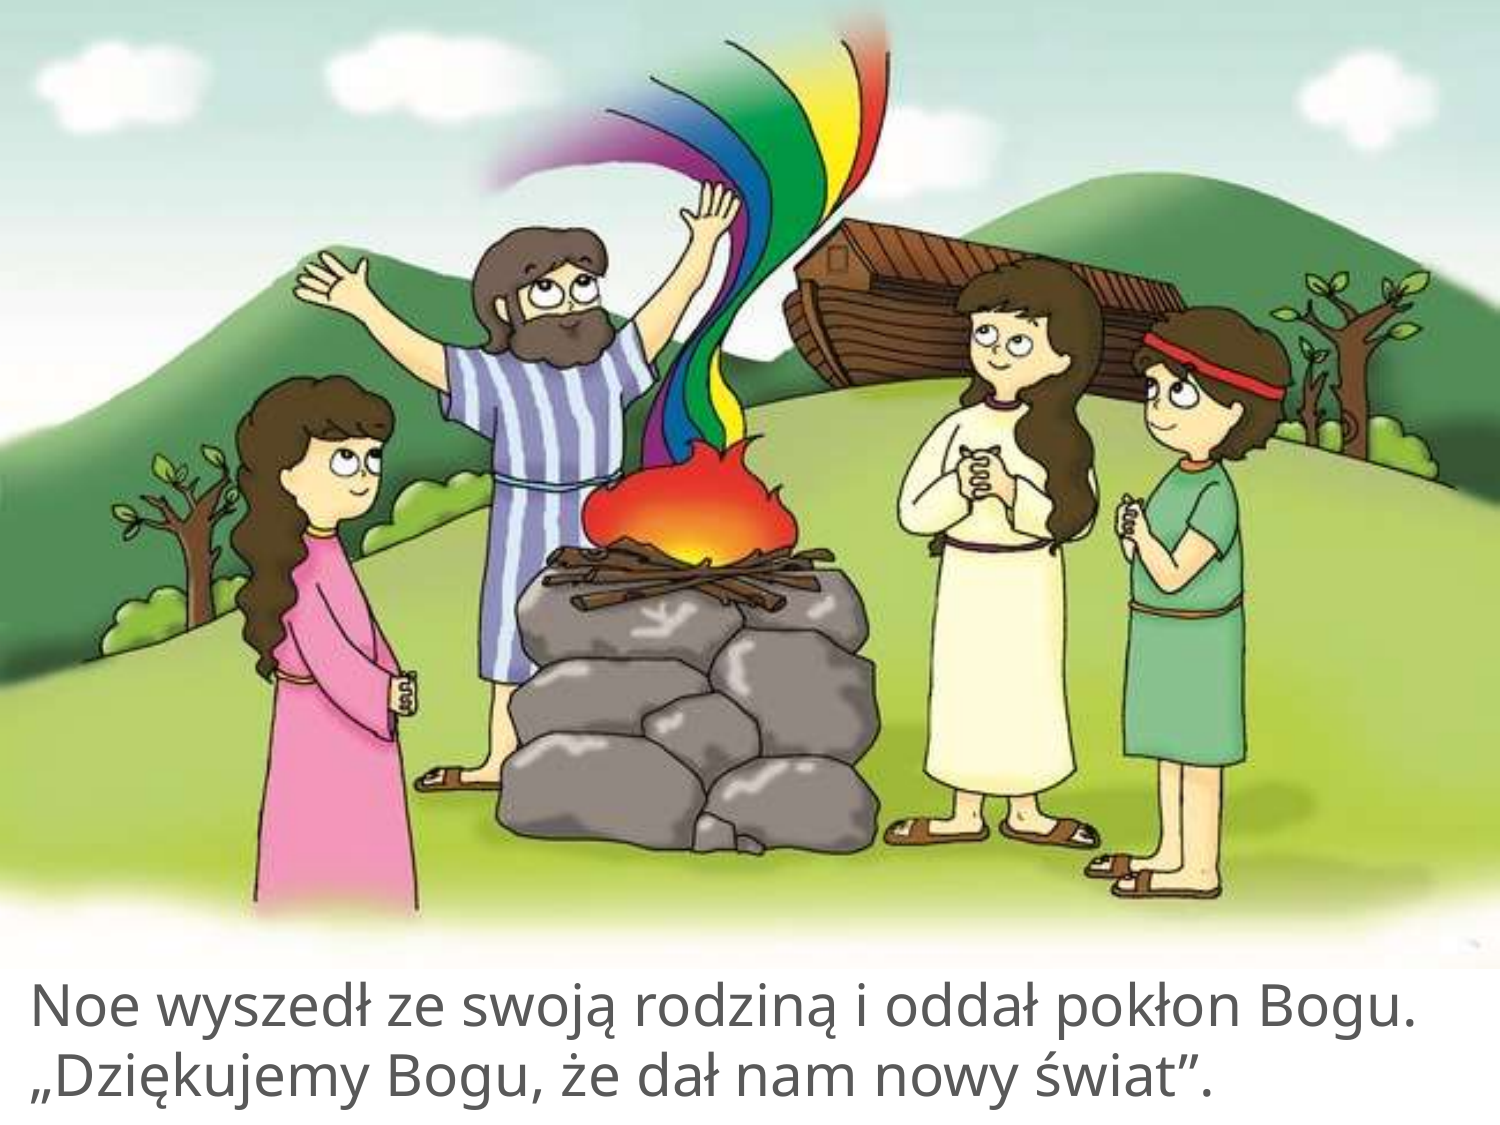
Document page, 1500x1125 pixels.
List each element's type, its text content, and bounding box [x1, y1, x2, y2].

text_box Noe wyszedł ze swoją rodziną i oddał pokłon Bogu. „Dziękujemy Bogu, że dał nam nowy świat”. [14, 975, 1500, 1116]
picture [0, 0, 1500, 969]
